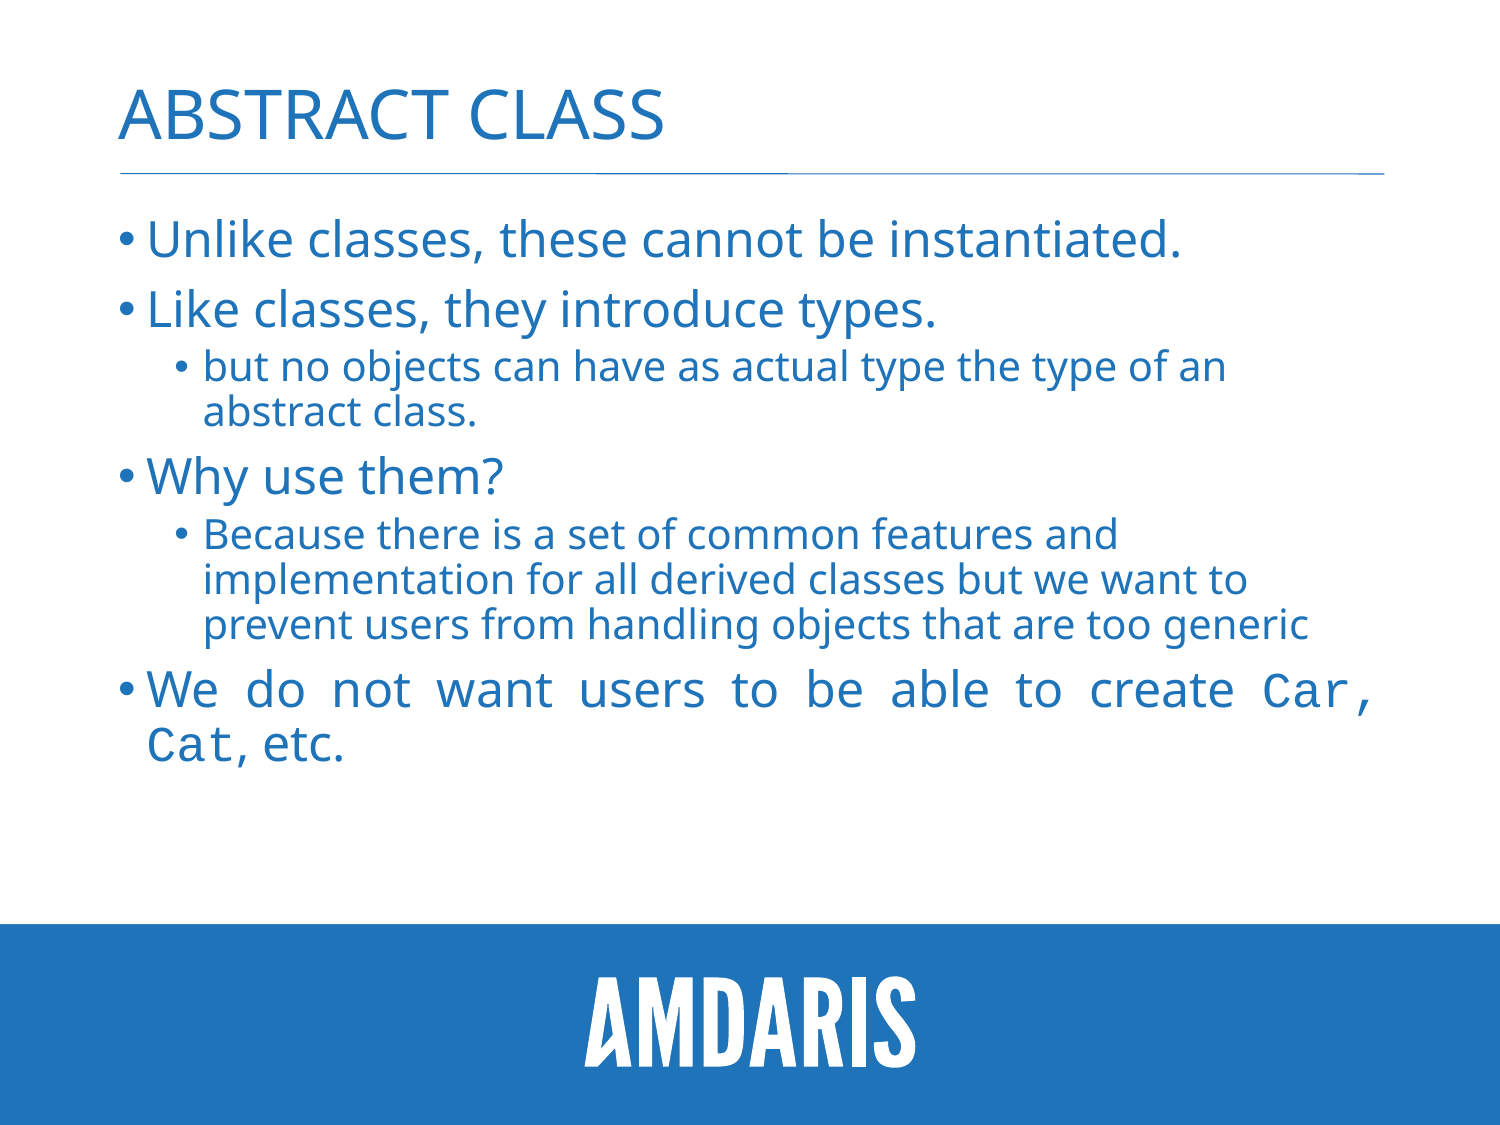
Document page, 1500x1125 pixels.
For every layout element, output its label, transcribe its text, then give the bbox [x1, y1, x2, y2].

title Abstract Class [103, 59, 1397, 175]
list Unlike classes, these cannot be instantiated. Like classes, they introduce types. but no objects can have as actual type the type of an abstract class. Why use them? Because there is a set of common features and implementation for all derived classes but we want to prevent users from handling objects that are too generic We do not want users to be able to create Car, Cat, etc. [103, 206, 1397, 887]
